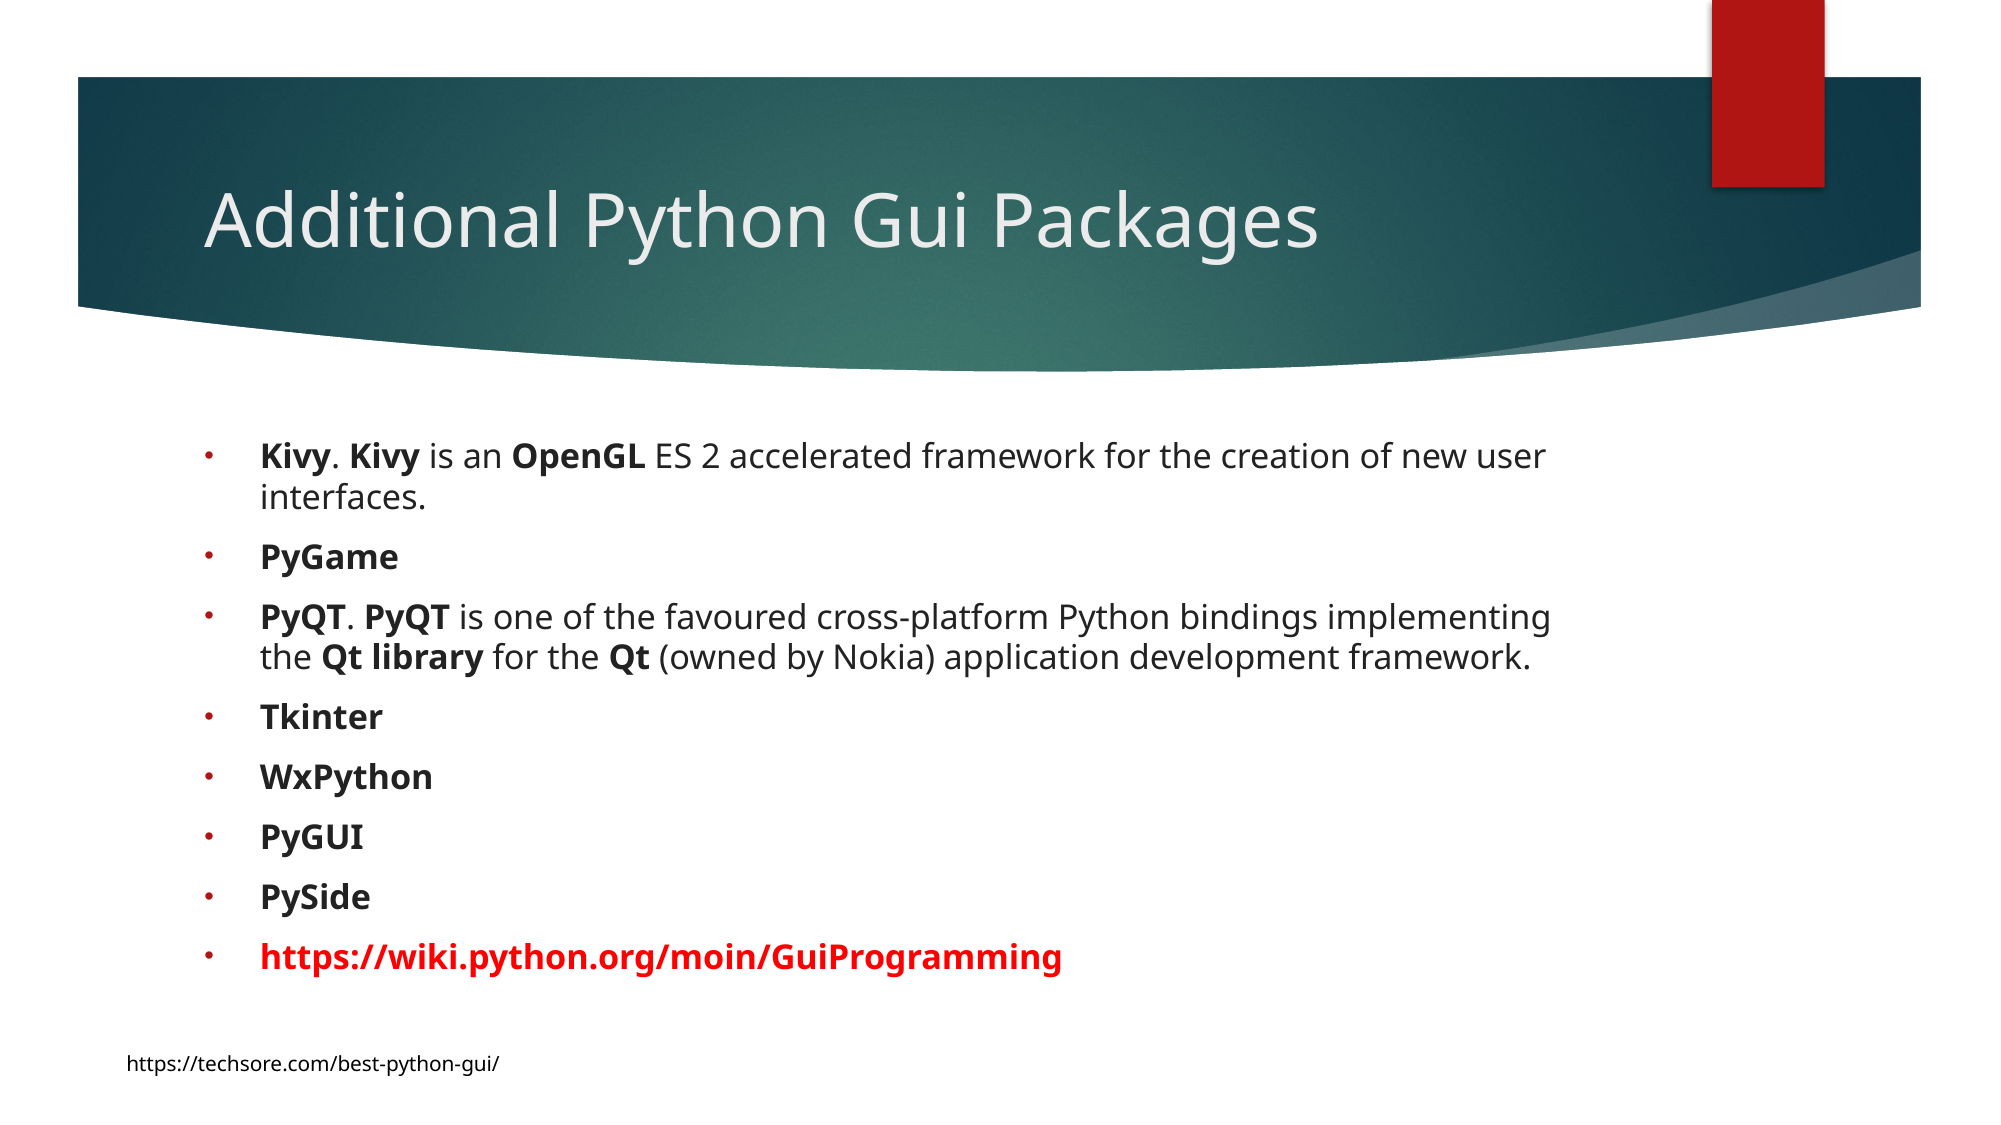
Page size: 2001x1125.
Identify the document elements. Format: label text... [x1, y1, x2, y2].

text_box https://techsore.com/best-python-gui/ [111, 1043, 1037, 1083]
list Kivy. Kivy is an OpenGL ES 2 accelerated framework for the creation of new user interfaces. PyGame PyQT. PyQT is one of the favoured cross-platform Python bindings implementing the Qt library for the Qt (owned by Nokia) application development framework. Tkinter WxPython PyGUI PySide https://wiki.python.org/moin/GuiProgramming [189, 427, 1638, 988]
title Additional Python Gui Packages [189, 159, 1638, 276]
